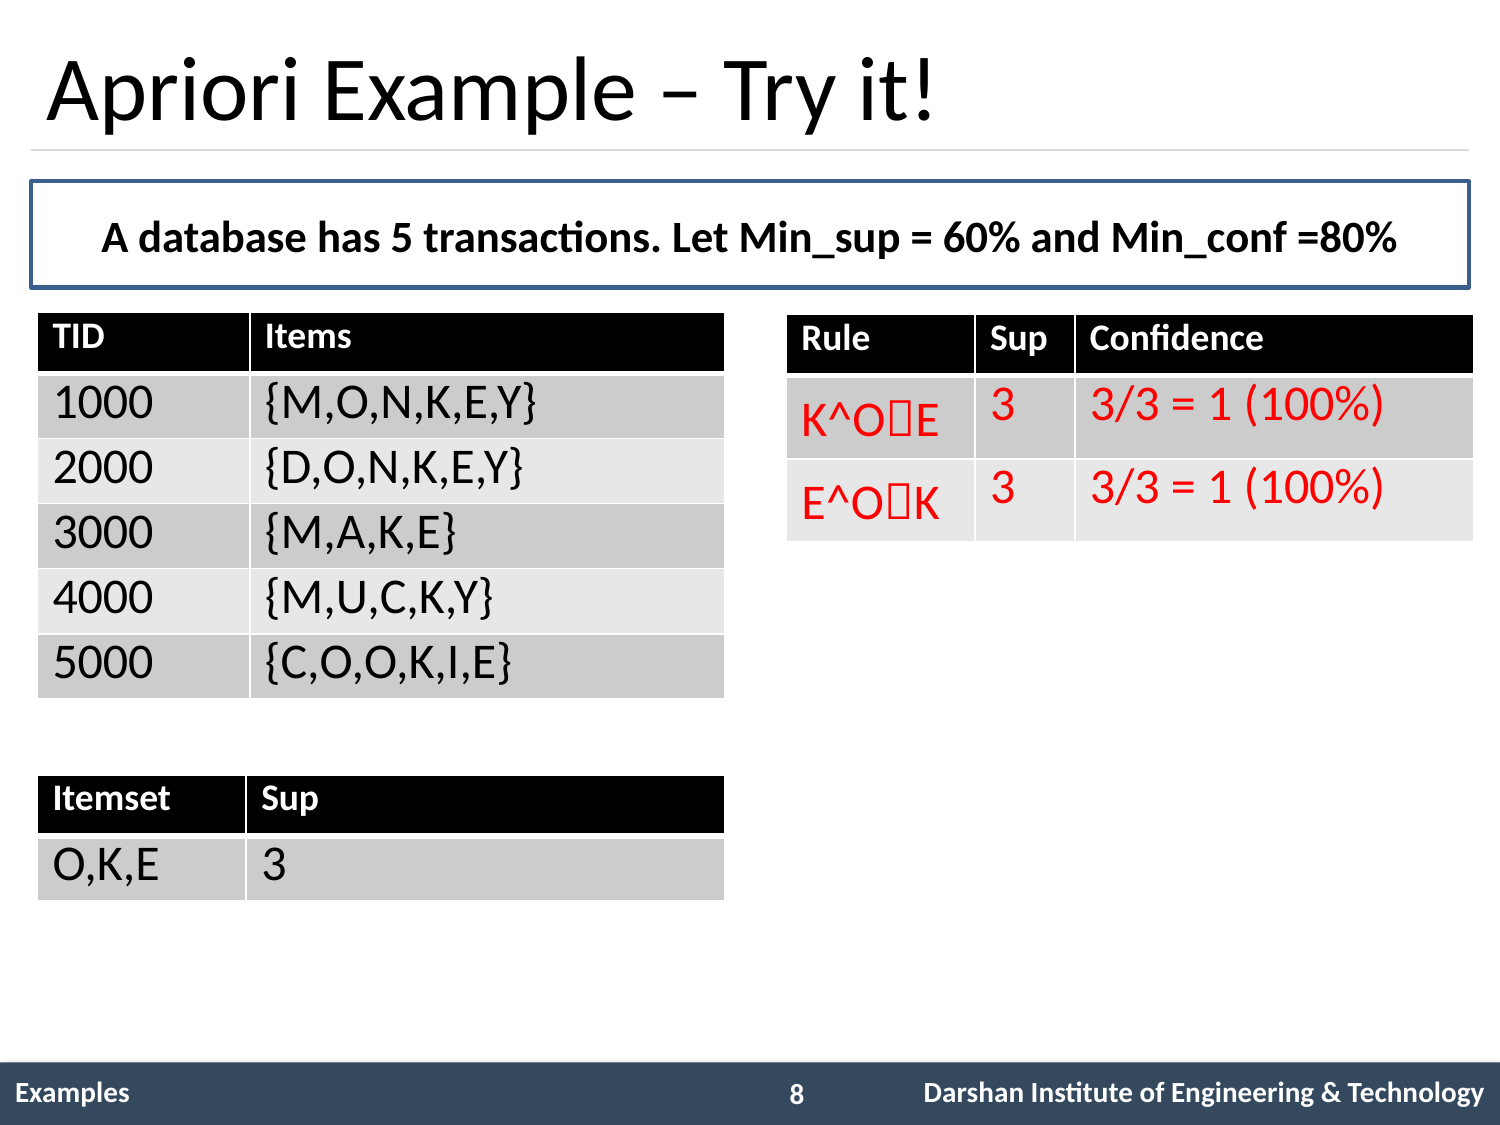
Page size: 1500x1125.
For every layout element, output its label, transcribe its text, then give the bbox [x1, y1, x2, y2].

table_cell {M,O,N,K,E,Y} [251, 376, 724, 438]
table_header Itemset [38, 776, 245, 833]
table_cell 3 [976, 460, 1074, 541]
table_header Sup [247, 776, 724, 833]
table_cell {C,O,O,K,I,E} [251, 635, 724, 698]
table_cell {M,U,C,K,Y} [251, 569, 724, 633]
table_cell 1000 [38, 376, 249, 438]
table_cell {D,O,N,K,E,Y} [251, 439, 724, 503]
table_cell O,K,E [38, 839, 245, 900]
table_header Sup [976, 315, 1074, 373]
table_cell 5000 [38, 635, 249, 698]
text_box A database has 5 transactions. Let Min_sup = 60% and Min_conf =80% [29, 179, 1471, 290]
table_cell 3000 [38, 504, 249, 568]
table_cell {M,A,K,E} [251, 504, 724, 568]
table_cell 3 [976, 378, 1074, 458]
table_cell 3/3 = 1 (100%) [1076, 460, 1473, 541]
title Apriori Example – Try it! [31, 17, 1469, 150]
table_cell E^OK [787, 460, 974, 541]
table_cell K^OE [787, 378, 974, 458]
table_cell 3/3 = 1 (100%) [1076, 378, 1473, 458]
table_header Confidence [1076, 315, 1473, 373]
table_cell 4000 [38, 569, 249, 633]
table_header Items [251, 313, 724, 371]
table_header TID [38, 313, 249, 371]
table_cell 3 [247, 839, 724, 900]
table_cell 2000 [38, 439, 249, 503]
table_header Rule [787, 315, 974, 373]
